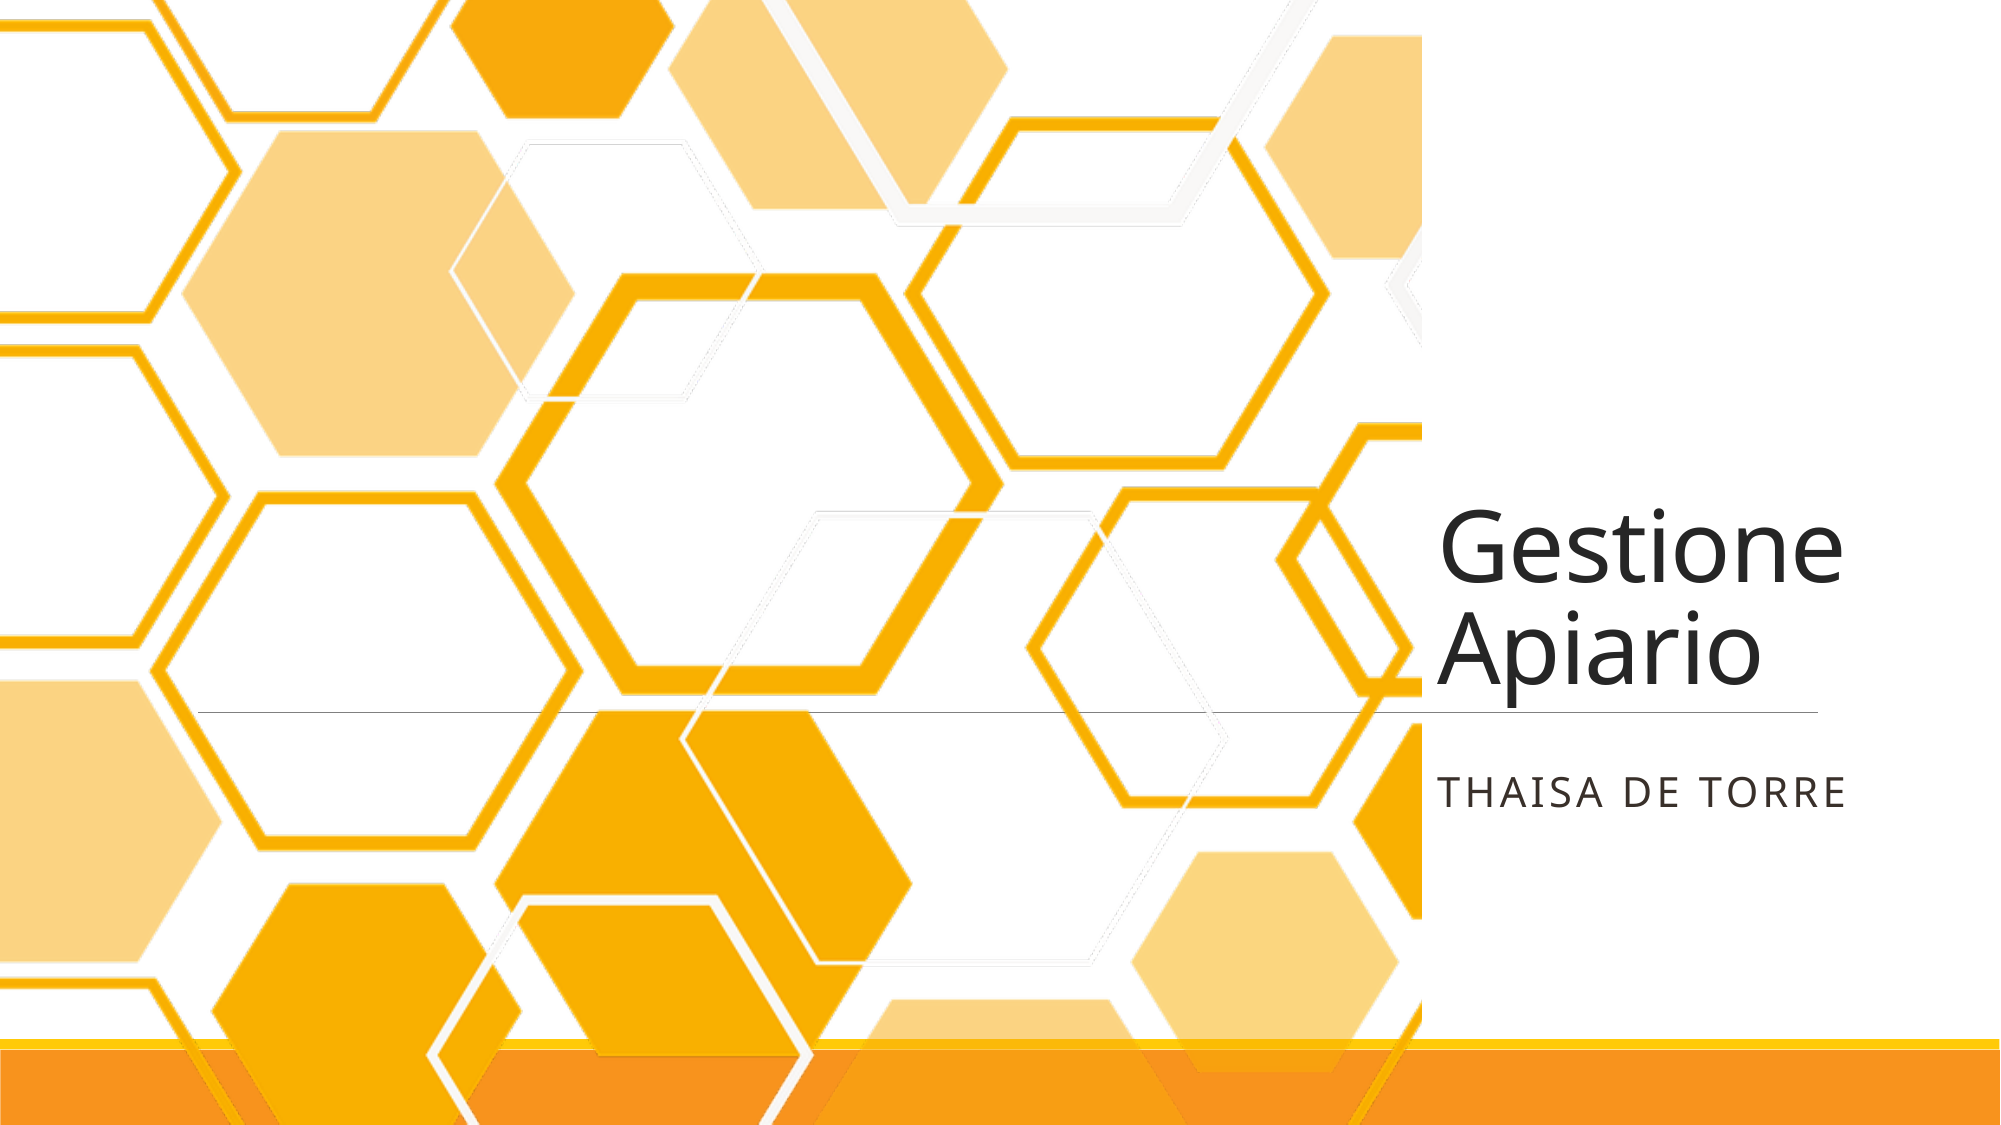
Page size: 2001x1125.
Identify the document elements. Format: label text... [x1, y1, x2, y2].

subtitle Thaisa De Torre [1429, 763, 2000, 962]
picture [0, 0, 1423, 1125]
title Gestione Apiario [1429, 187, 2000, 713]
